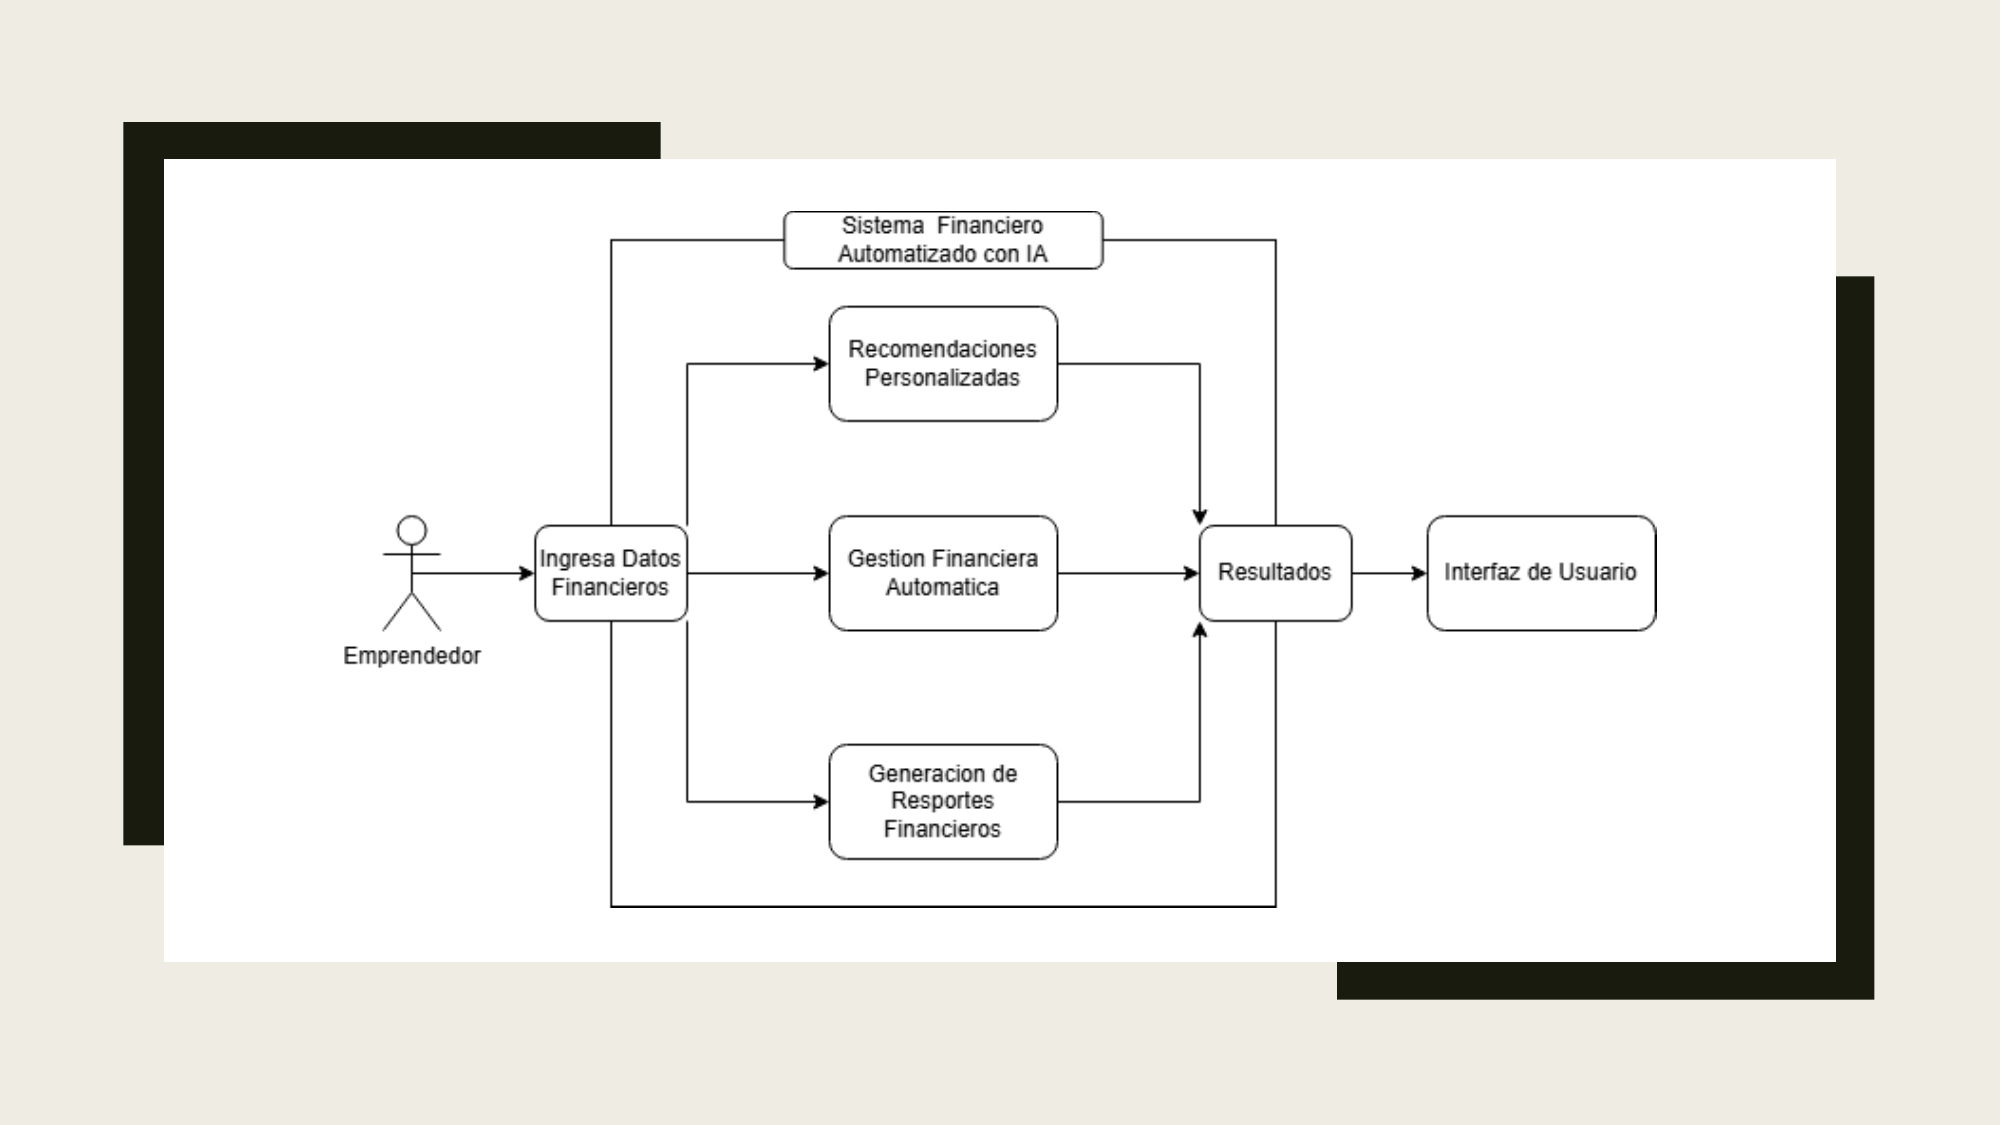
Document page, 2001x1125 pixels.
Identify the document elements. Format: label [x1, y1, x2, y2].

picture [343, 211, 1657, 908]
